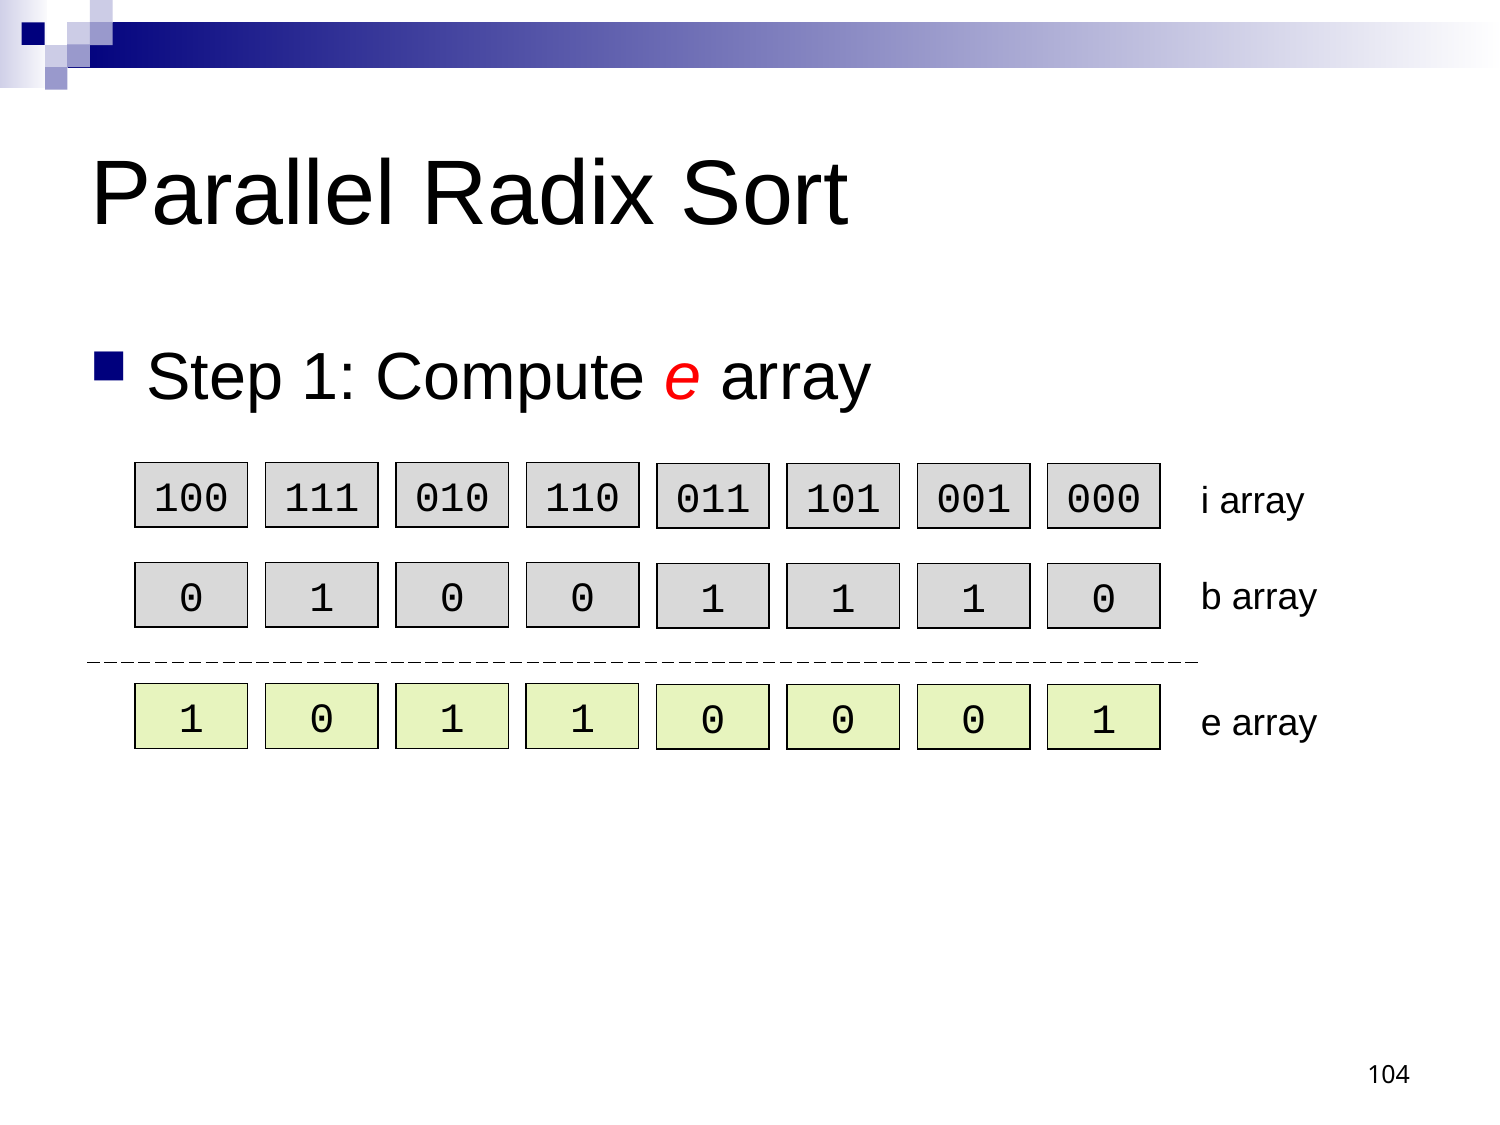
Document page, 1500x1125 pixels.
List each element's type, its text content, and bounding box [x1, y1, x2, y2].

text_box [396, 562, 509, 628]
title Radix Sort [778, 22, 783, 67]
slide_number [1074, 1024, 1426, 1101]
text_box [134, 683, 1161, 751]
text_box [265, 562, 379, 628]
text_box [786, 463, 900, 529]
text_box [135, 562, 248, 628]
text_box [1186, 690, 1333, 751]
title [75, 75, 1425, 300]
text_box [917, 563, 1030, 628]
text_box 1 [689, 22, 693, 67]
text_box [526, 462, 639, 528]
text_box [135, 462, 248, 528]
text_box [656, 563, 770, 628]
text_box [1186, 565, 1333, 625]
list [75, 324, 1425, 425]
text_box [1047, 563, 1161, 628]
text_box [656, 463, 770, 529]
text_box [786, 563, 900, 628]
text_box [396, 462, 509, 528]
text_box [1186, 468, 1320, 528]
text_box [917, 463, 1030, 529]
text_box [265, 462, 379, 528]
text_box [526, 562, 639, 628]
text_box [1047, 463, 1161, 529]
